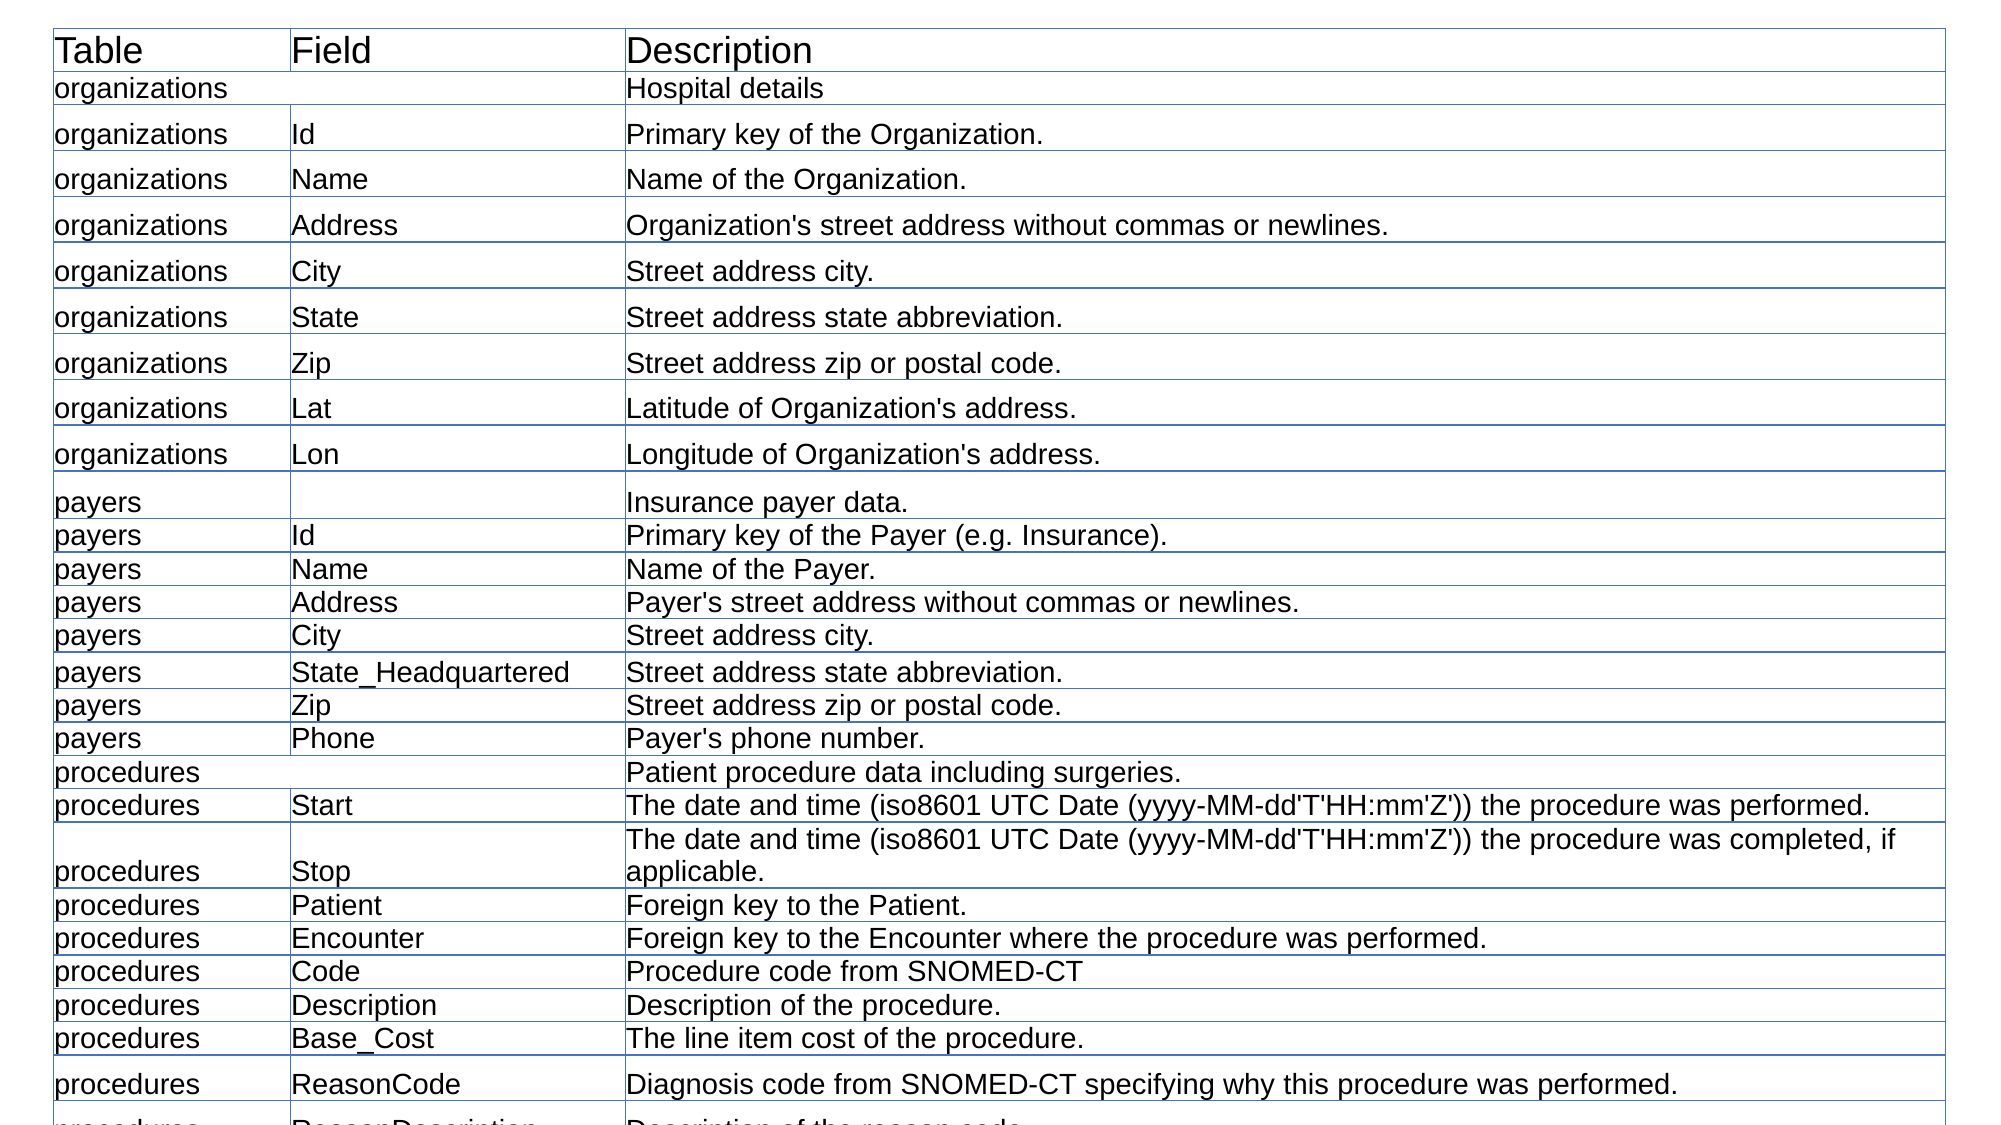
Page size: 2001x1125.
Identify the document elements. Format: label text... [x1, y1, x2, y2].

table_cell Street address city. [626, 619, 1945, 651]
table_cell Address [291, 197, 625, 241]
table_cell City [291, 243, 625, 287]
table_header Table [54, 29, 290, 71]
table_cell procedures [54, 789, 290, 821]
table_cell Foreign key to the Encounter where the procedure was performed. [626, 922, 1945, 954]
table_cell ReasonDescription [291, 1101, 625, 1125]
table_cell Patient [291, 889, 625, 921]
table_header Field [291, 29, 625, 71]
table_cell Payer's street address without commas or newlines. [626, 586, 1945, 618]
table_cell payers [54, 553, 290, 585]
table_cell payers [54, 653, 290, 688]
table_cell Name [291, 151, 625, 196]
table_cell City [291, 619, 625, 651]
table_cell ReasonCode [291, 1056, 625, 1100]
table_cell organizations [54, 243, 290, 287]
table_cell The date and time (iso8601 UTC Date (yyyy-MM-dd'T'HH:mm'Z')) the procedure was completed, if applicable. [626, 823, 1945, 887]
table_cell Street address state abbreviation. [626, 653, 1945, 688]
table_cell organizations [54, 197, 290, 241]
table_cell Insurance payer data. [626, 472, 1945, 518]
table_cell Lat [291, 380, 625, 424]
table_header Description [626, 29, 1945, 71]
table_cell organizations [54, 72, 625, 104]
table_cell Street address state abbreviation. [626, 289, 1945, 333]
table_cell Street address zip or postal code. [626, 689, 1945, 721]
table_cell procedures [54, 922, 290, 954]
table_cell Description [291, 989, 625, 1021]
table_cell procedures [54, 1101, 290, 1125]
table_cell Start [291, 789, 625, 821]
table_cell organizations [54, 426, 290, 470]
table_cell Id [291, 519, 625, 551]
table_cell procedures [54, 989, 290, 1021]
table_cell Address [291, 586, 625, 618]
table_cell Primary key of the Payer (e.g. Insurance). [626, 519, 1945, 551]
table_cell Name of the Organization. [626, 151, 1945, 196]
table_cell [291, 472, 625, 518]
table_cell Name of the Payer. [626, 553, 1945, 585]
table_cell Primary key of the Organization. [626, 105, 1945, 150]
table_cell Organization's street address without commas or newlines. [626, 197, 1945, 241]
table_cell procedures [54, 1056, 290, 1100]
table_cell procedures [54, 889, 290, 921]
table_cell Diagnosis code from SNOMED-CT specifying why this procedure was performed. [626, 1056, 1945, 1100]
table_cell Foreign key to the Patient. [626, 889, 1945, 921]
table_cell payers [54, 723, 290, 755]
table_cell procedures [54, 756, 625, 788]
table_cell payers [54, 689, 290, 721]
table_cell The date and time (iso8601 UTC Date (yyyy-MM-dd'T'HH:mm'Z')) the procedure was performed. [626, 789, 1945, 821]
table_cell Street address zip or postal code. [626, 334, 1945, 379]
table_cell Lon [291, 426, 625, 470]
table_cell organizations [54, 380, 290, 424]
table_cell procedures [54, 956, 290, 988]
table_cell organizations [54, 105, 290, 150]
table_cell Id [291, 105, 625, 150]
table_cell Street address city. [626, 243, 1945, 287]
table_cell Payer's phone number. [626, 723, 1945, 755]
table_cell Latitude of Organization's address. [626, 380, 1945, 424]
table_cell State_Headquartered [291, 653, 625, 688]
table_cell The line item cost of the procedure. [626, 1022, 1945, 1054]
table_cell Name [291, 553, 625, 585]
table_cell organizations [54, 289, 290, 333]
table_cell Encounter [291, 922, 625, 954]
table_cell Procedure code from SNOMED-CT [626, 956, 1945, 988]
table_cell Stop [291, 823, 625, 887]
table_cell procedures [54, 1022, 290, 1054]
table_cell Hospital details [626, 72, 1945, 104]
table_cell Phone [291, 723, 625, 755]
table_cell Description of the reason code. [626, 1101, 1945, 1125]
table_cell Code [291, 956, 625, 988]
table_cell Patient procedure data including surgeries. [626, 756, 1945, 788]
table_cell Longitude of Organization's address. [626, 426, 1945, 470]
table_cell organizations [54, 334, 290, 379]
table_cell payers [54, 472, 290, 518]
table_cell Zip [291, 334, 625, 379]
table_cell organizations [54, 151, 290, 196]
table_cell State [291, 289, 625, 333]
table_cell procedures [54, 823, 290, 887]
table_cell payers [54, 519, 290, 551]
table_cell Zip [291, 689, 625, 721]
table_cell Description of the procedure. [626, 989, 1945, 1021]
table_cell payers [54, 619, 290, 651]
table_cell payers [54, 586, 290, 618]
table_cell Base_Cost [291, 1022, 625, 1054]
